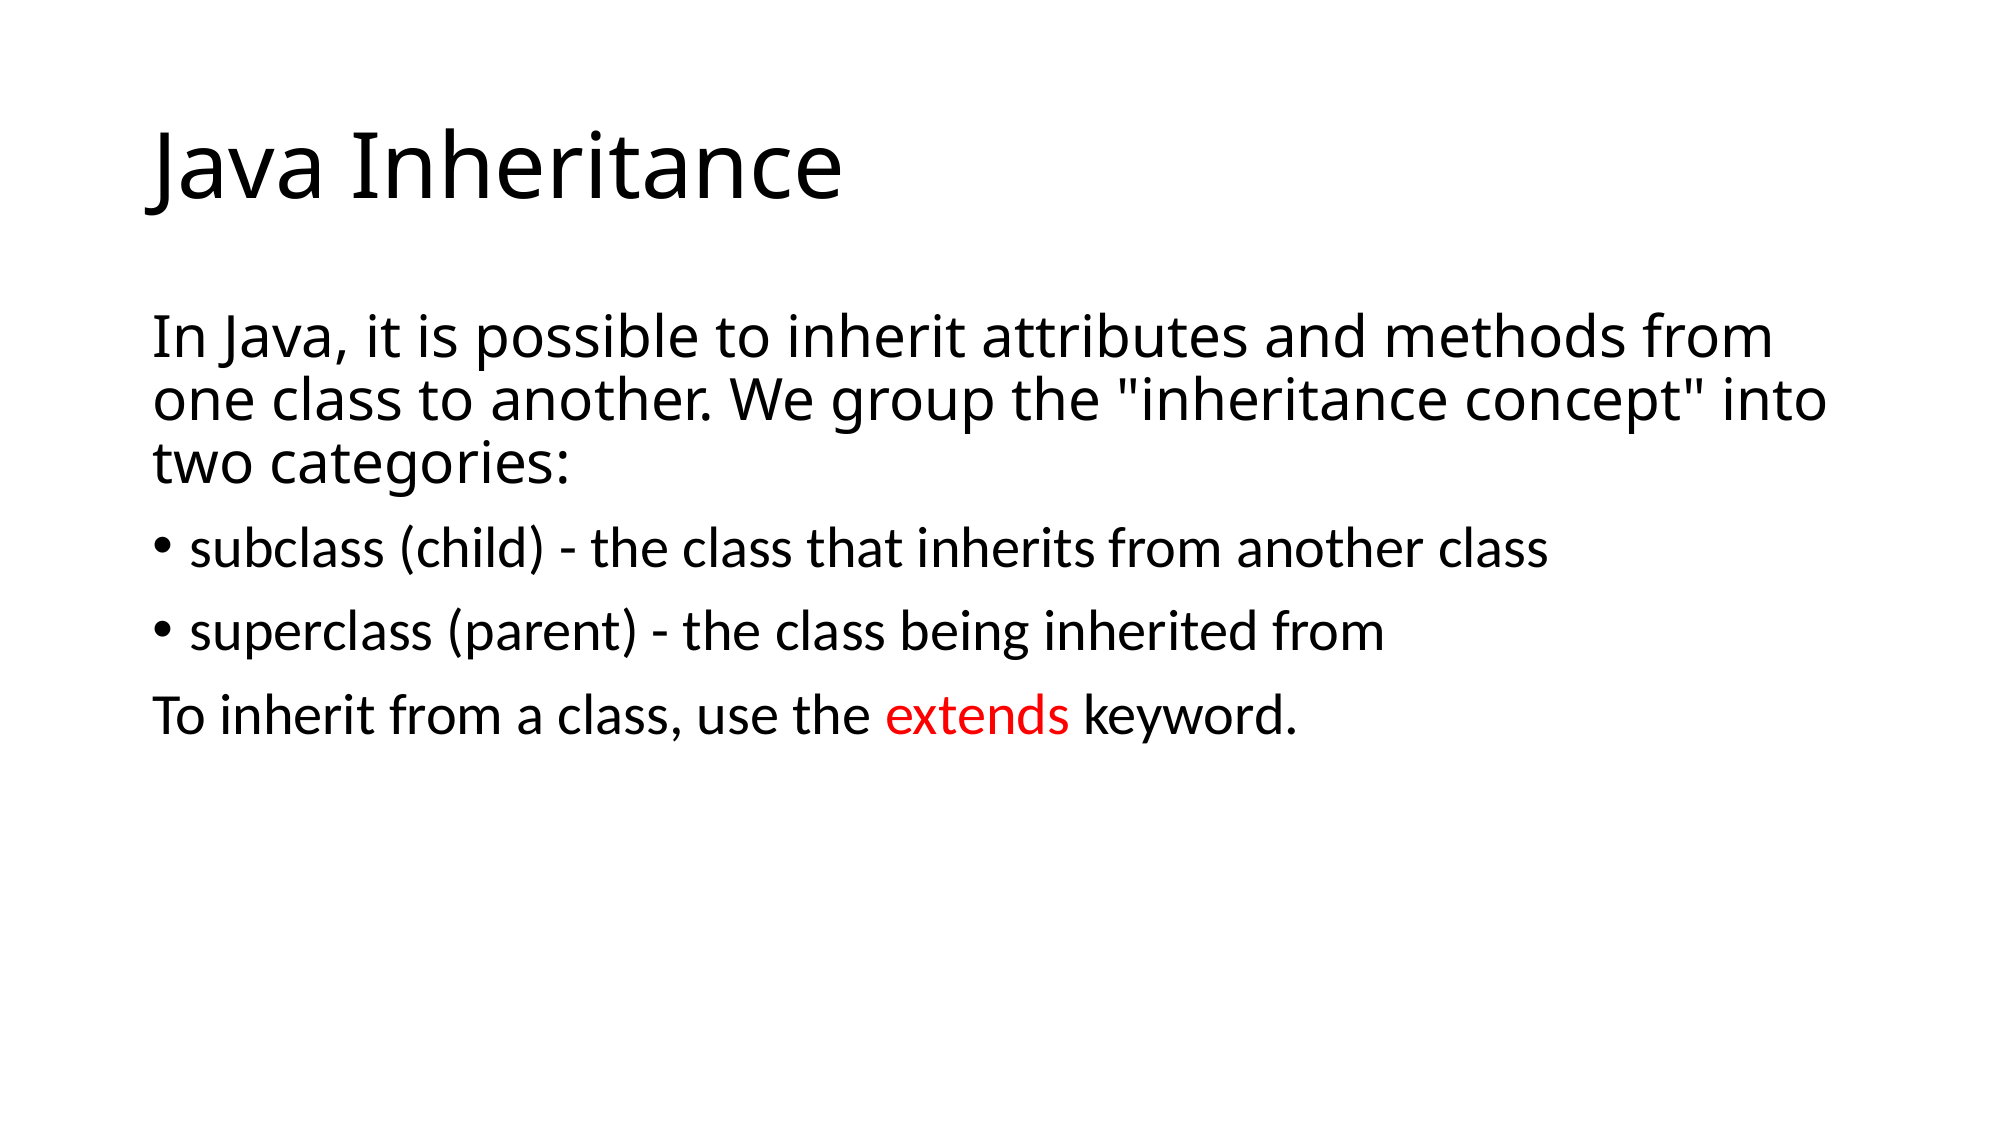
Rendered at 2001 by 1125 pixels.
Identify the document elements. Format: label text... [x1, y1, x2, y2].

title Java Inheritance [137, 59, 1863, 278]
list In Java, it is possible to inherit attributes and methods from one class to another. We group the "inheritance concept" into two categories: subclass (child) - the class that inherits from another class superclass (parent) - the class being inherited from To inherit from a class, use the extends keyword. [137, 299, 1863, 1014]
